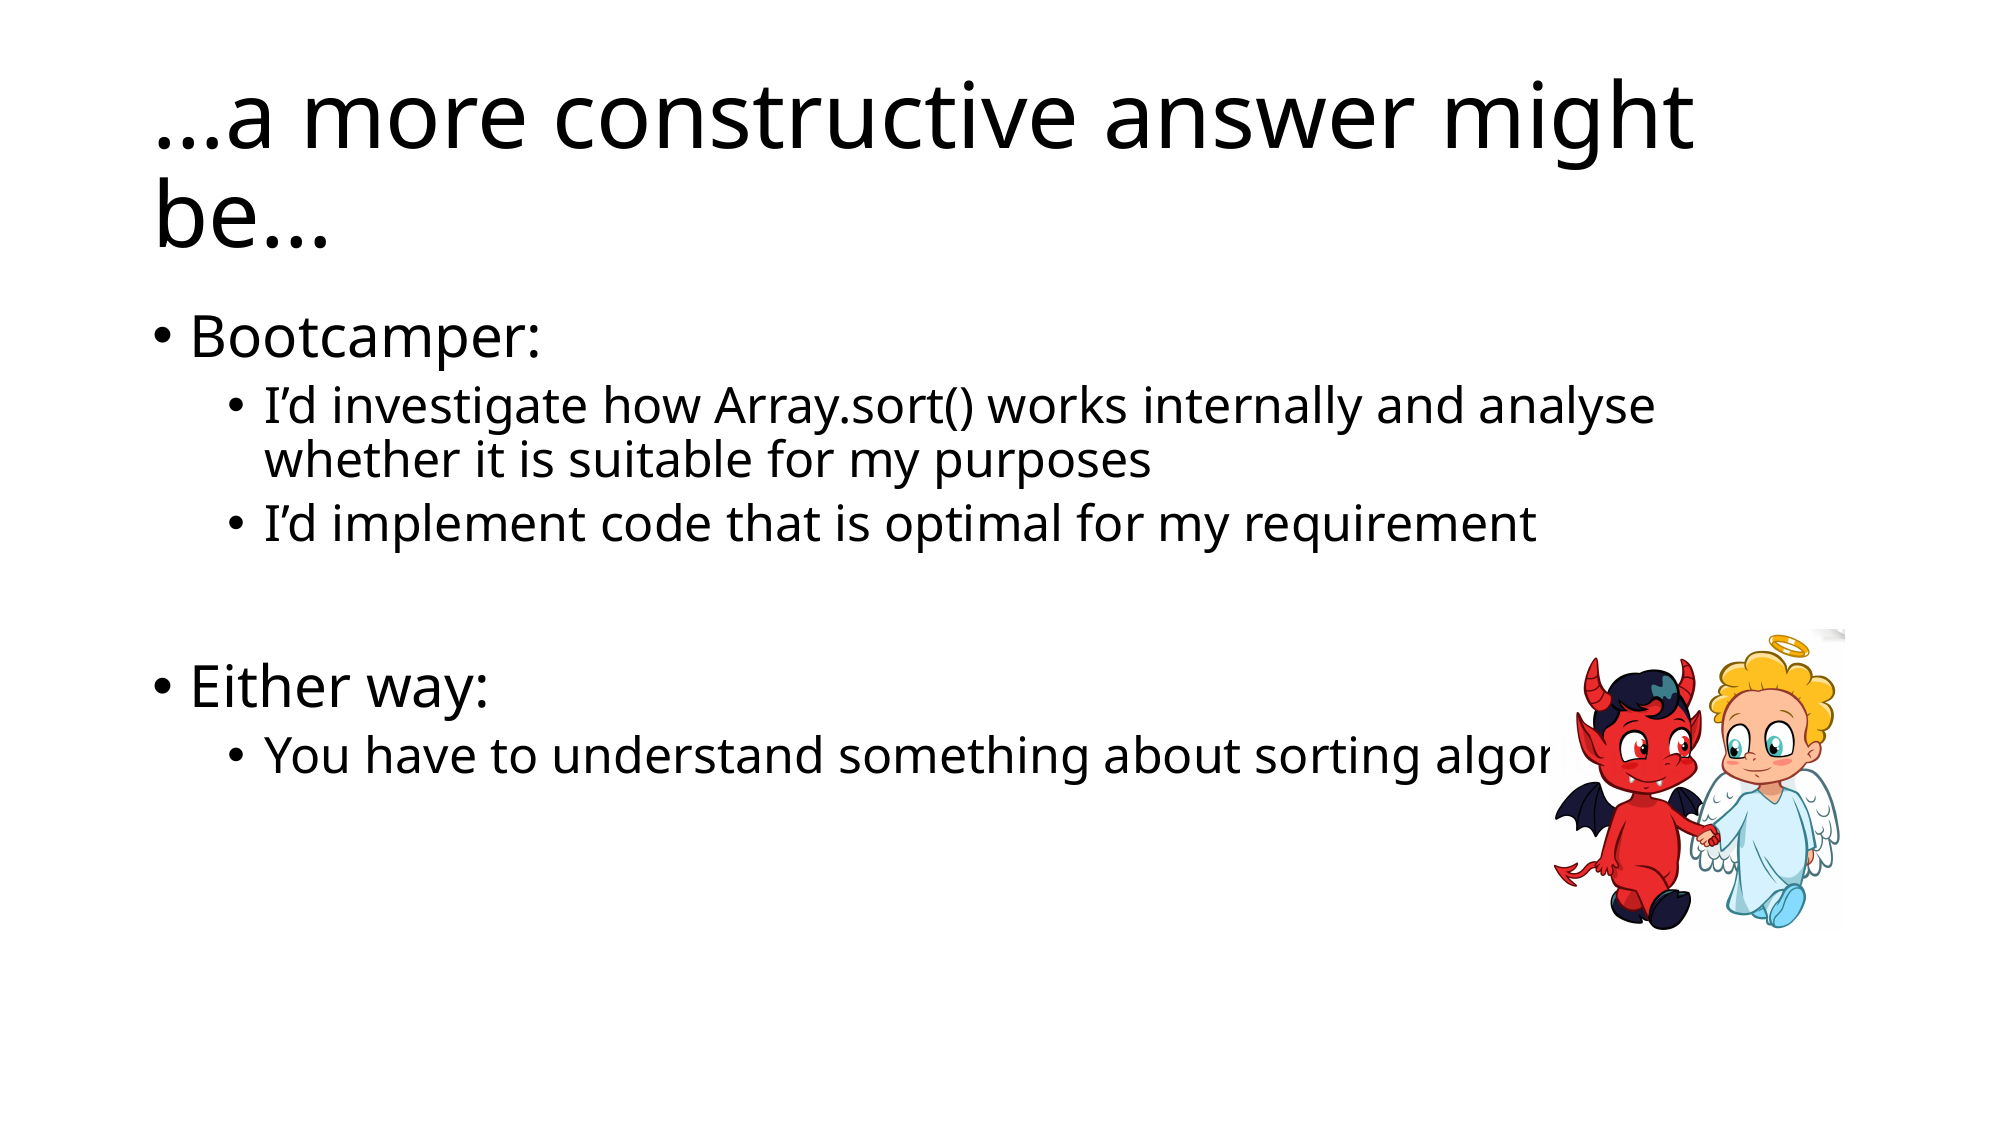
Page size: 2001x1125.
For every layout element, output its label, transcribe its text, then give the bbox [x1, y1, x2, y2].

picture [1549, 629, 1845, 931]
list Bootcamper: I’d investigate how Array.sort() works internally and analyse whether it is suitable for my purposes I’d implement code that is optimal for my requirement Either way: You have to understand something about sorting algorithms [137, 299, 1863, 1014]
title …a more constructive answer might be… [137, 59, 1863, 278]
